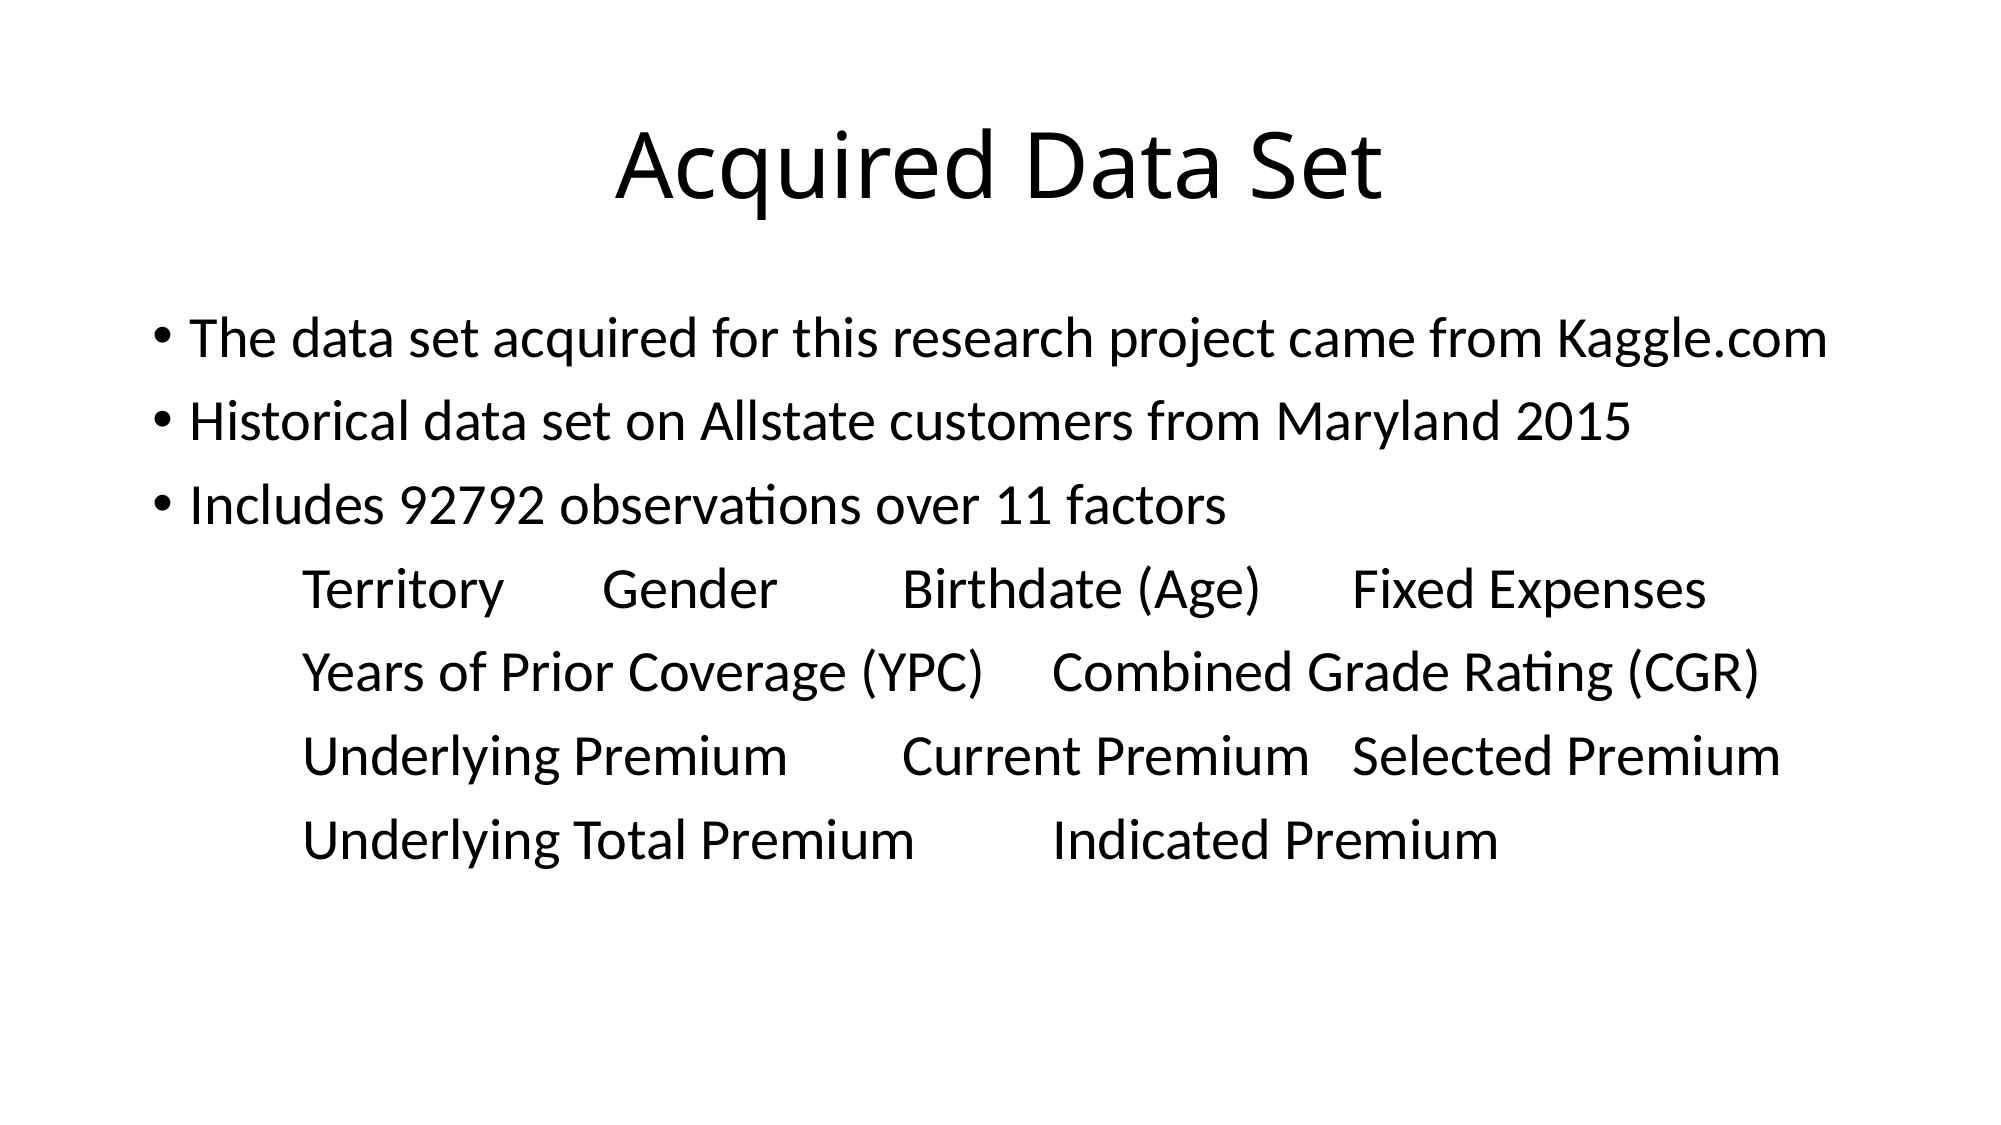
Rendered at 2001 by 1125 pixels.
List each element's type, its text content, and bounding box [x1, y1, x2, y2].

list The data set acquired for this research project came from Kaggle.com Historical data set on Allstate customers from Maryland 2015 Includes 92792 observations over 11 factors Territory Gender Birthdate (Age) Fixed Expenses Years of Prior Coverage (YPC) Combined Grade Rating (CGR) Underlying Premium Current Premium Selected Premium Underlying Total Premium Indicated Premium [137, 299, 1863, 1014]
title Acquired Data Set [137, 59, 1863, 278]
